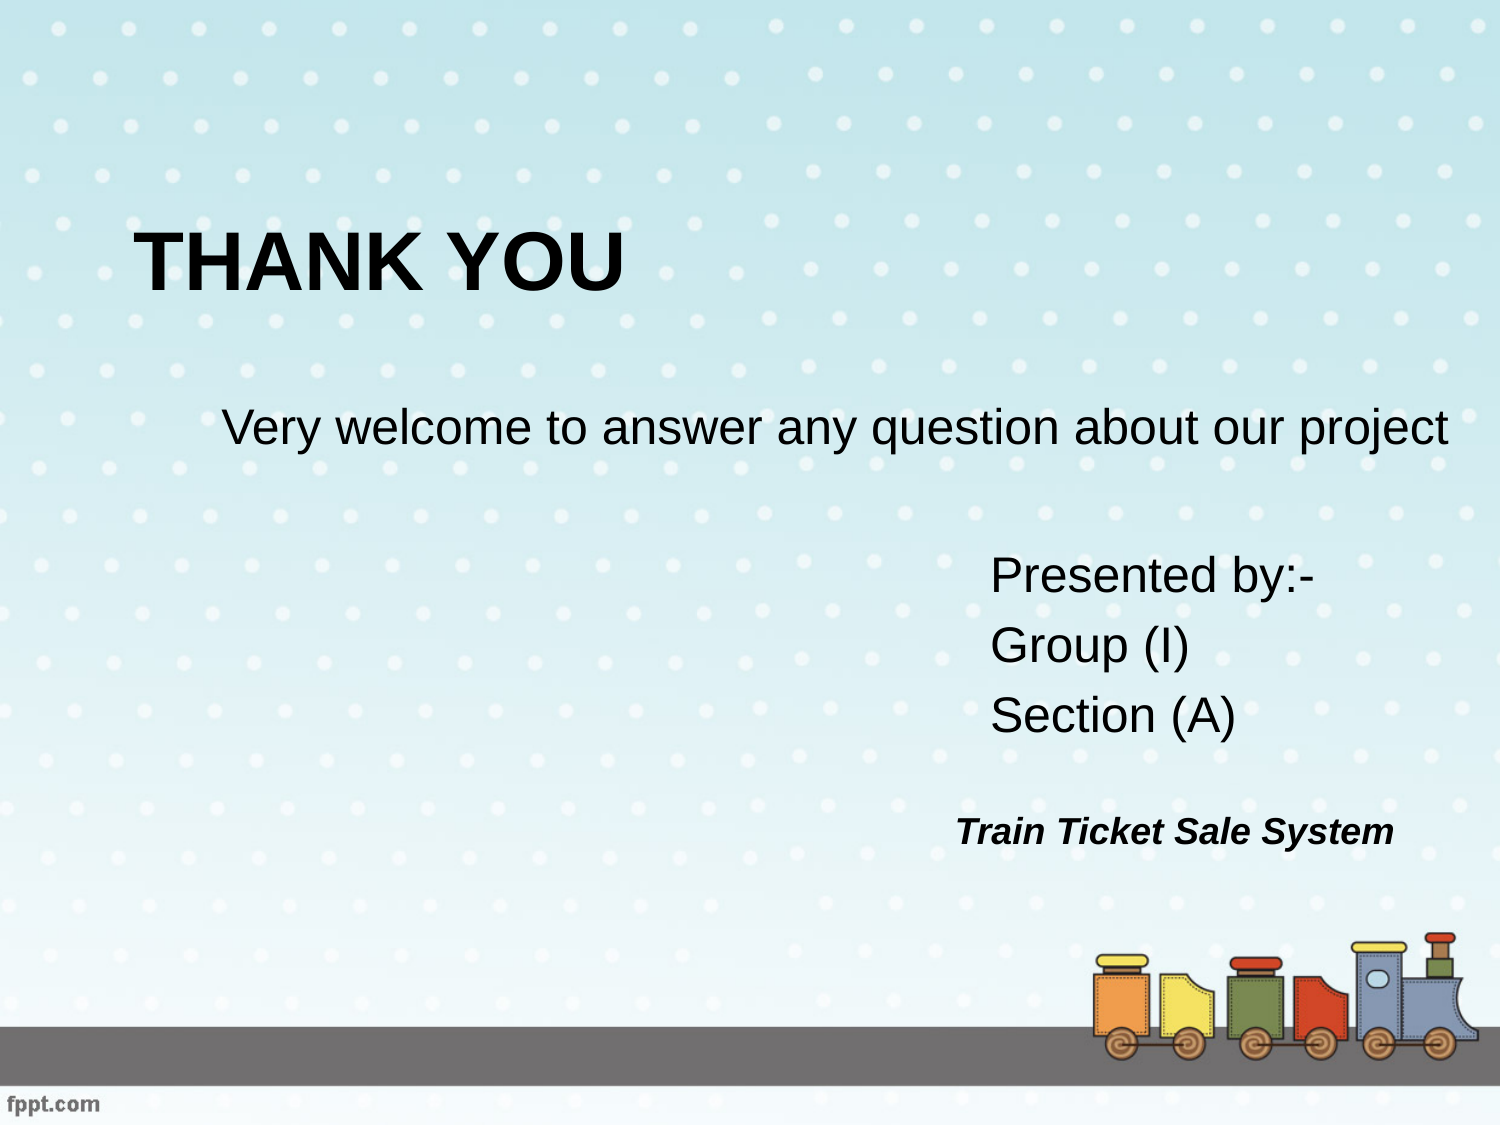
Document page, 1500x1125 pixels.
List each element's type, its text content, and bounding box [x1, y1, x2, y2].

text_box Presented by:- Group (I) Section (A) [975, 512, 1375, 750]
text_box Very welcome to answer any question about our project [206, 387, 1465, 463]
text_box Train Ticket Sale System [940, 799, 1410, 860]
picture [0, 0, 1500, 1125]
title Thank You [118, 200, 1394, 424]
